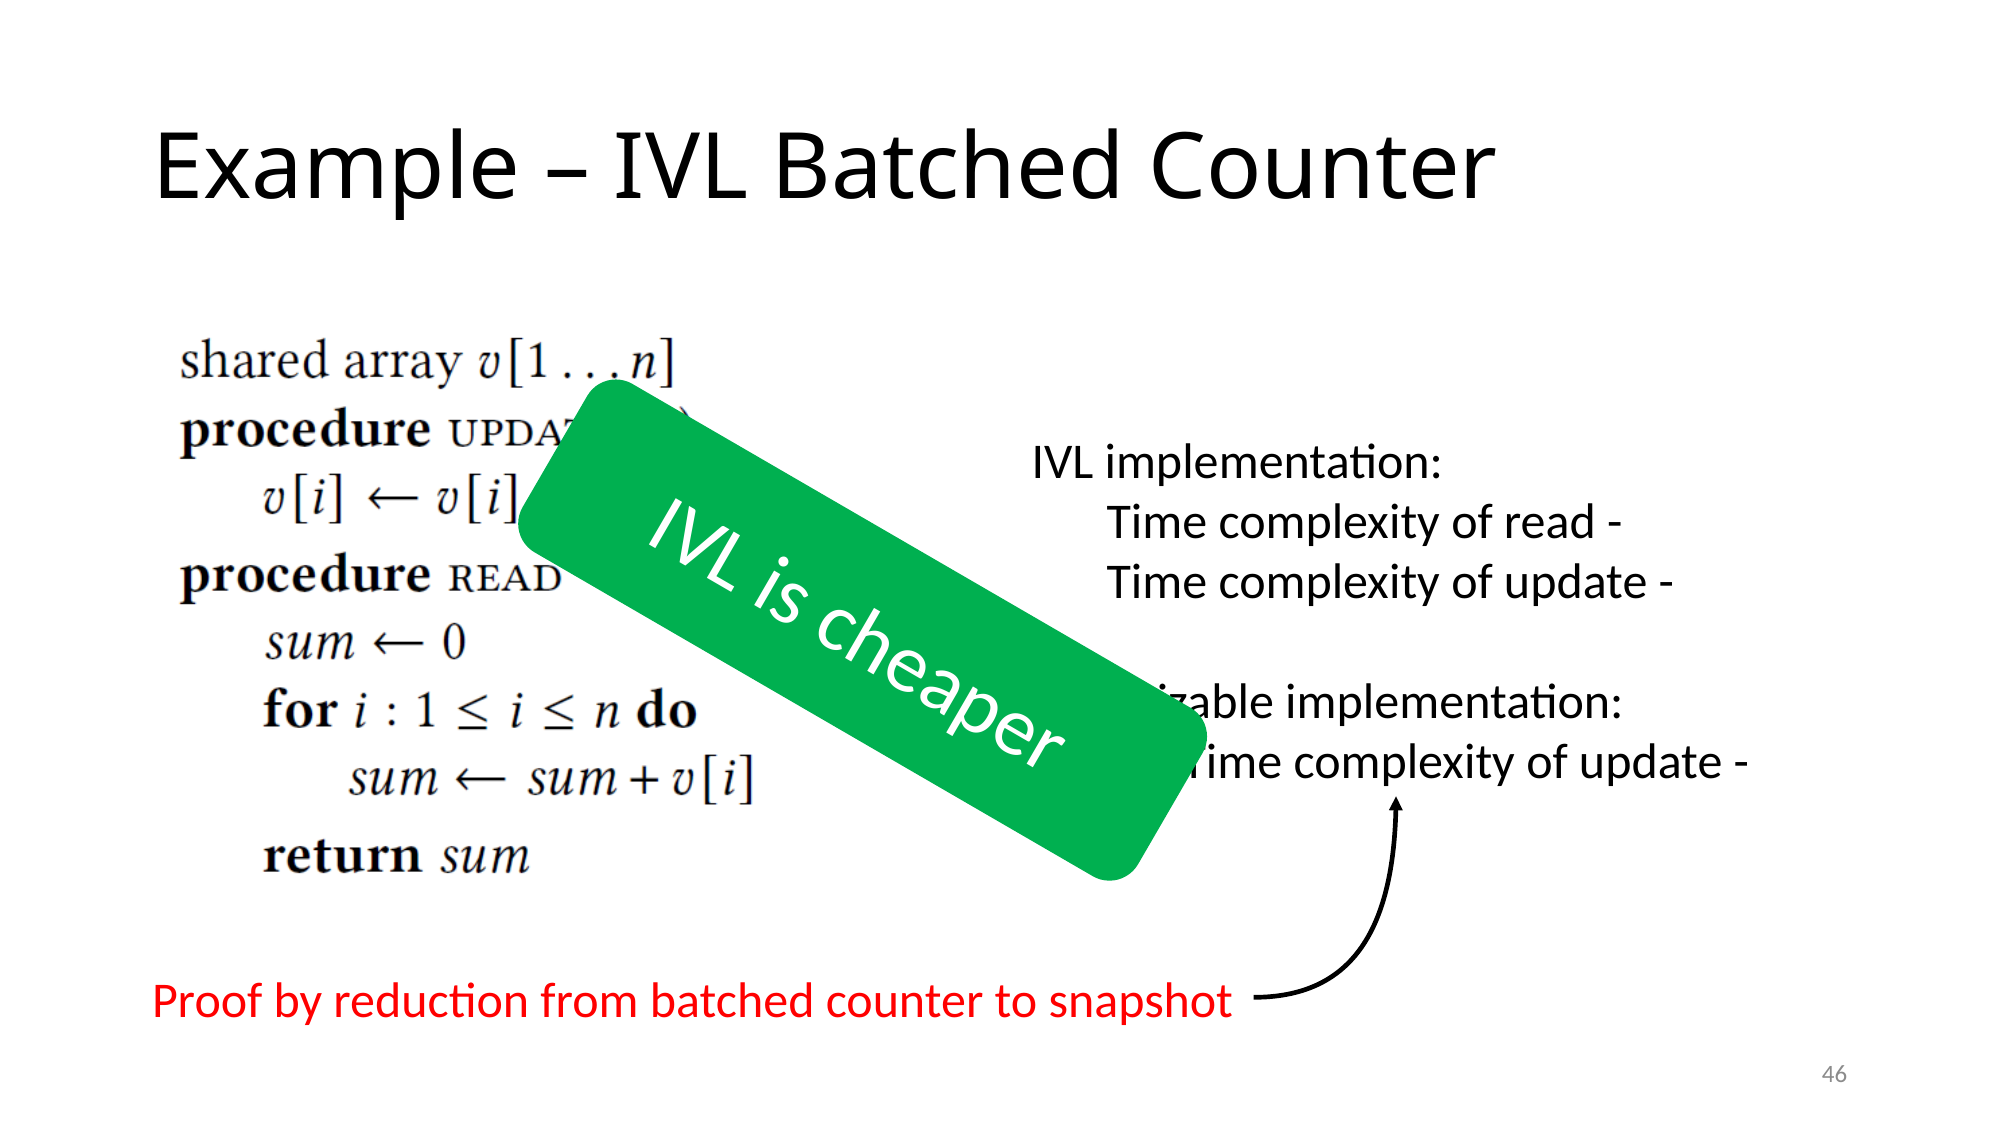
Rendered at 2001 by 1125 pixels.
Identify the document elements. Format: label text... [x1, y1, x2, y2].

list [167, 330, 766, 892]
text_box Proof by reduction from batched counter to snapshot [137, 959, 1254, 1035]
slide_number 46 [1412, 1042, 1863, 1103]
text_box IVL is cheaper [766, 461, 1208, 881]
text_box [1253, 800, 1397, 998]
title Example – IVL Batched Counter [137, 59, 1863, 278]
